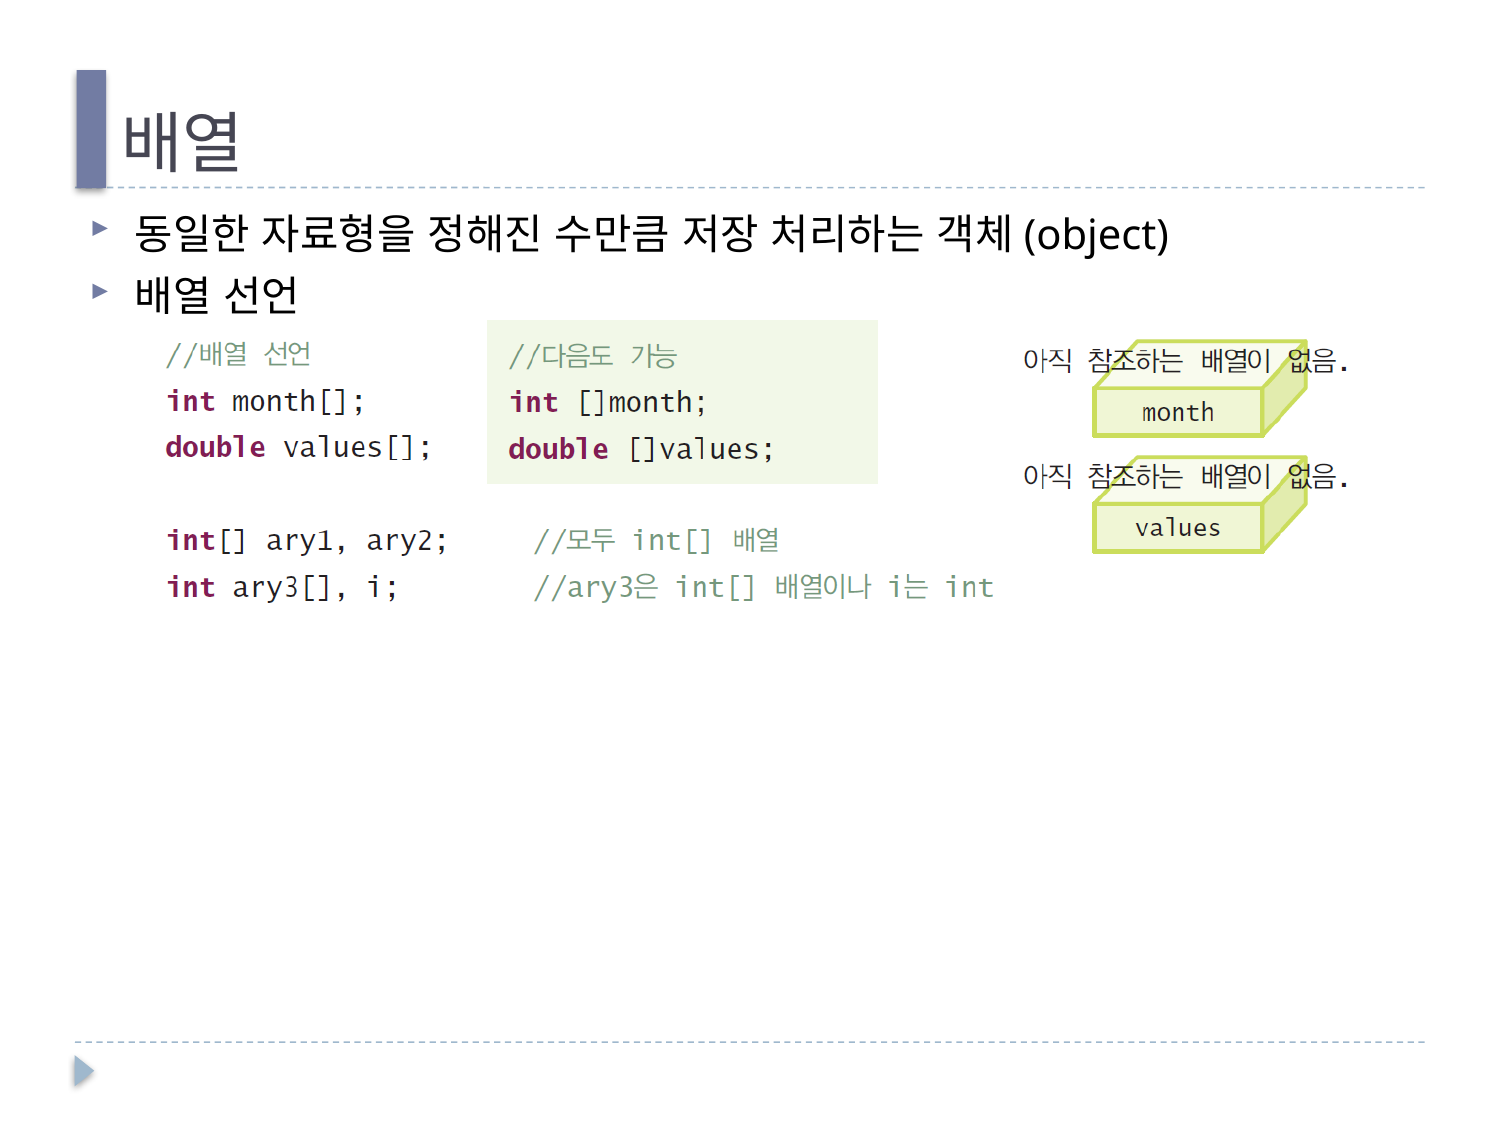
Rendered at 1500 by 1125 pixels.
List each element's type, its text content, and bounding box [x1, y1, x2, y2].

title 배열 [106, 70, 1425, 189]
list 동일한 자료형을 정해진 수만큼 저장 처리하는 객체(object) 배열 선언 [75, 200, 1425, 1010]
picture [159, 314, 1349, 605]
